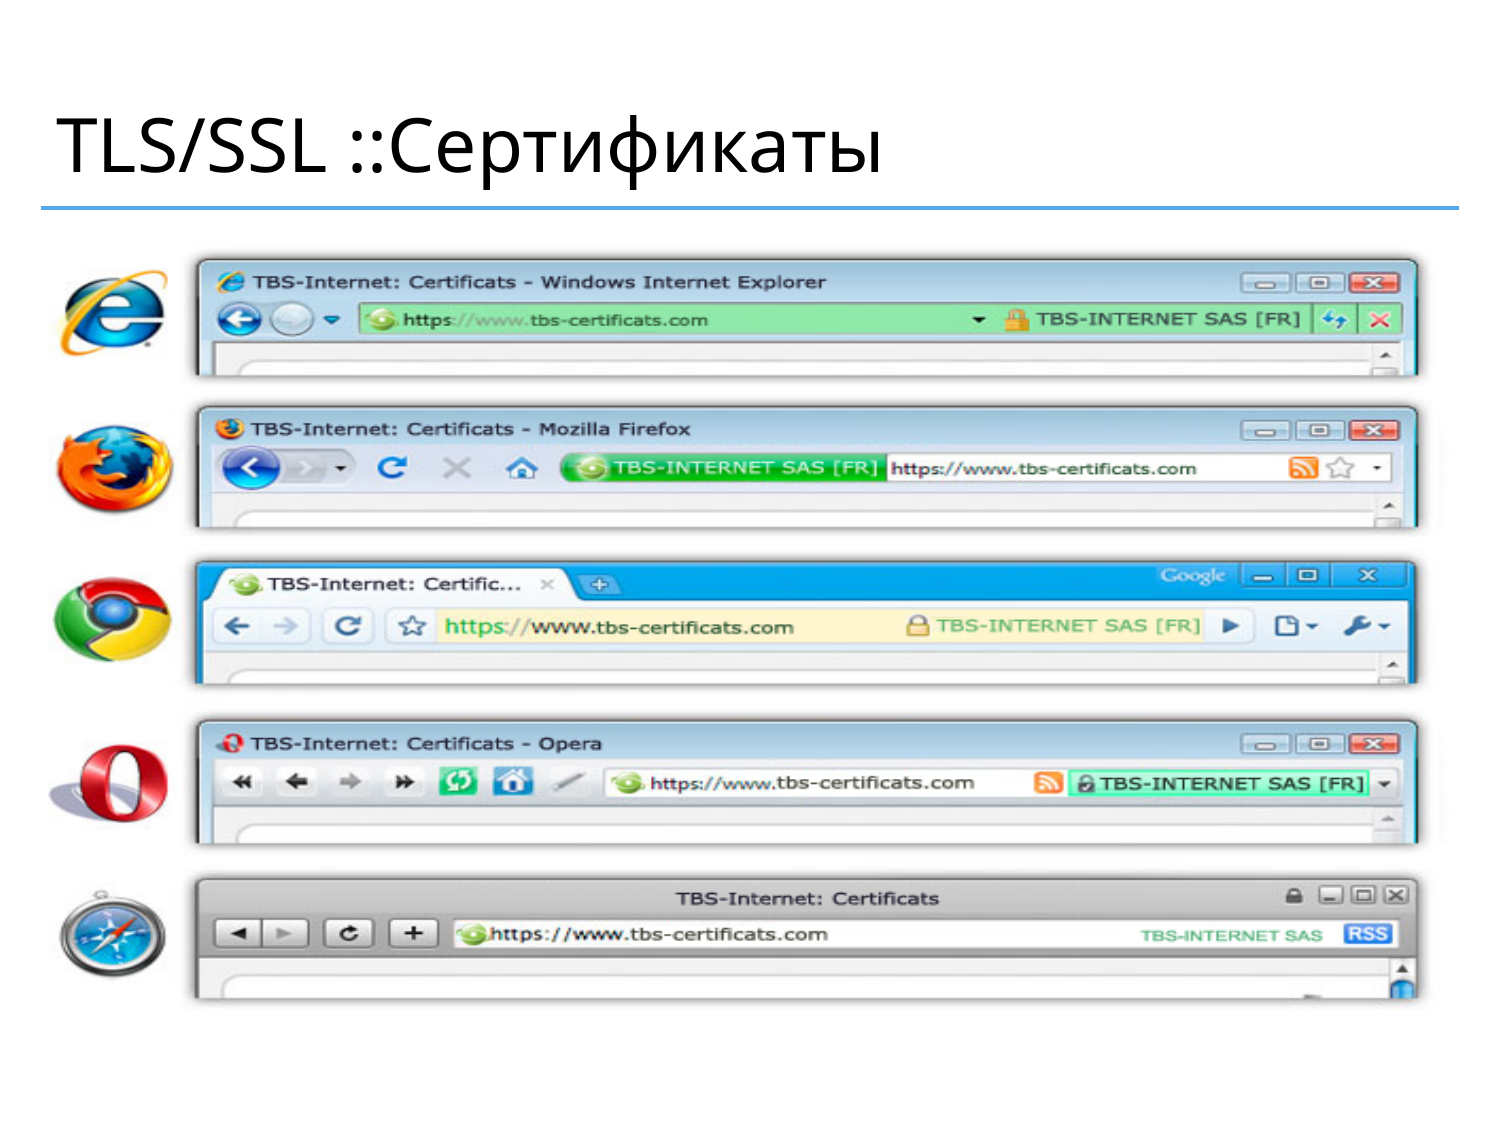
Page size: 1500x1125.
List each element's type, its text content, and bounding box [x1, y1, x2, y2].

picture [32, 243, 1459, 1024]
text_box TLS/SSL ::Сертификаты [41, 89, 1459, 195]
